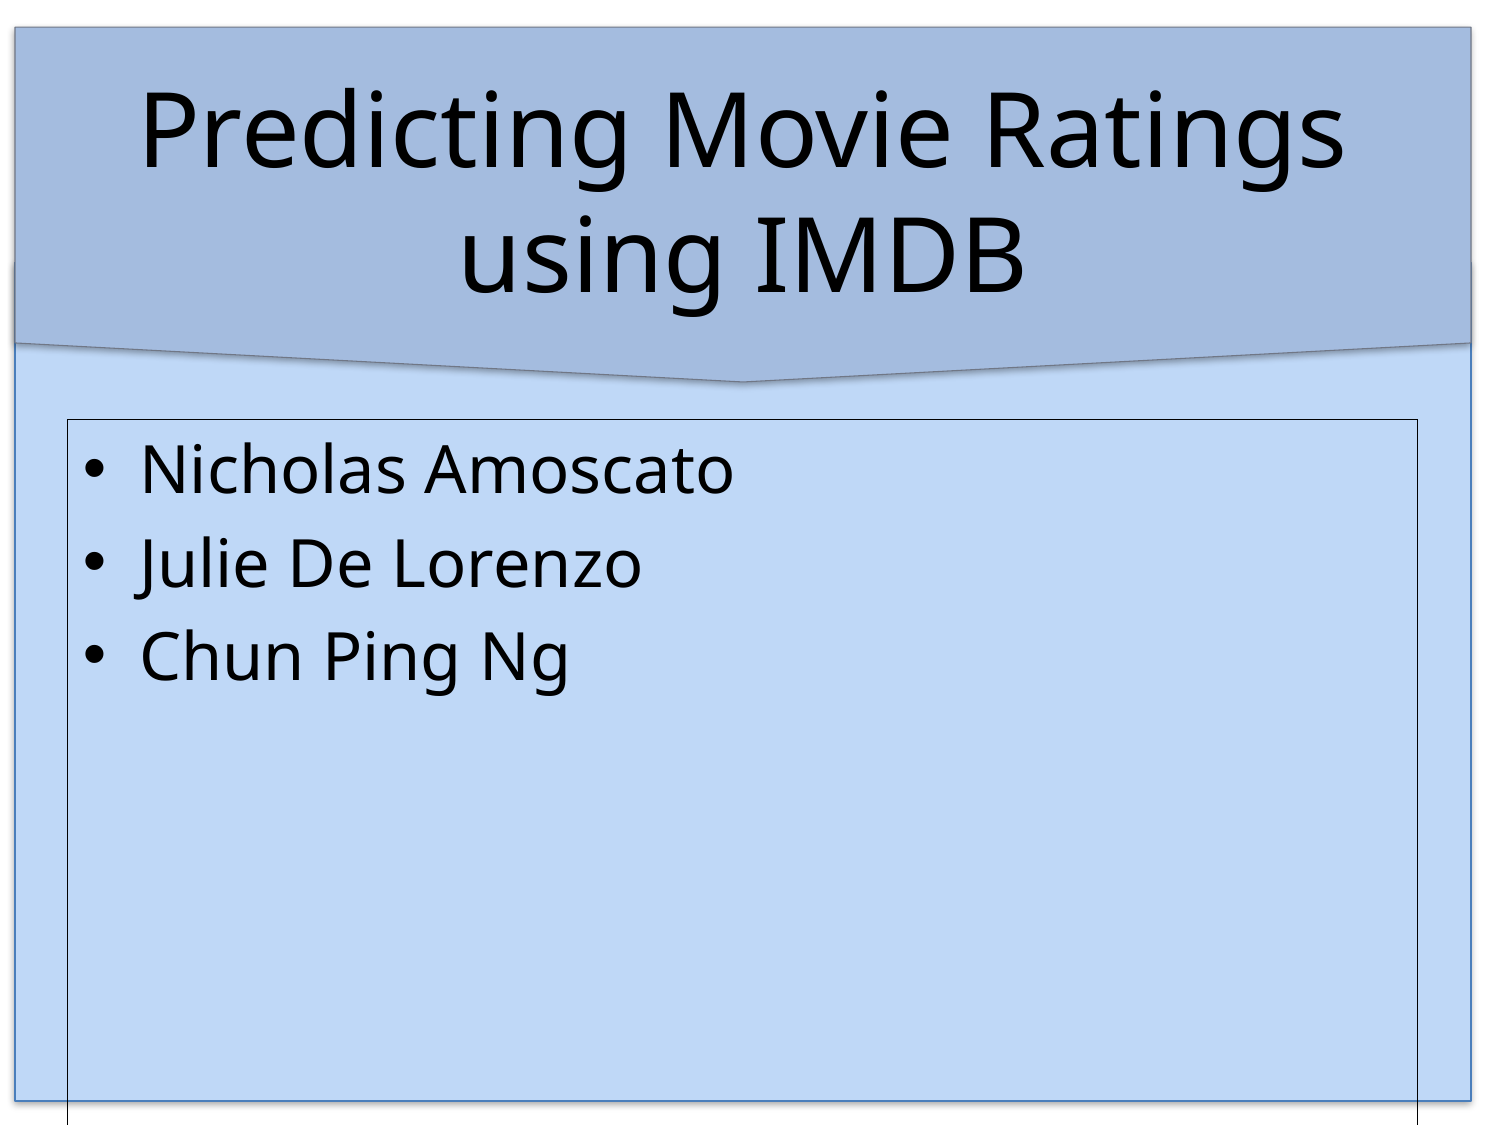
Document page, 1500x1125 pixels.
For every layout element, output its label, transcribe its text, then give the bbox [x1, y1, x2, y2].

list Nicholas Amoscato Julie De Lorenzo Chun Ping Ng [67, 419, 1418, 1125]
text_box [14, 350, 1472, 1102]
title Predicting Movie Ratings using IMDB [48, 95, 1438, 283]
text_box [14, 26, 1472, 383]
